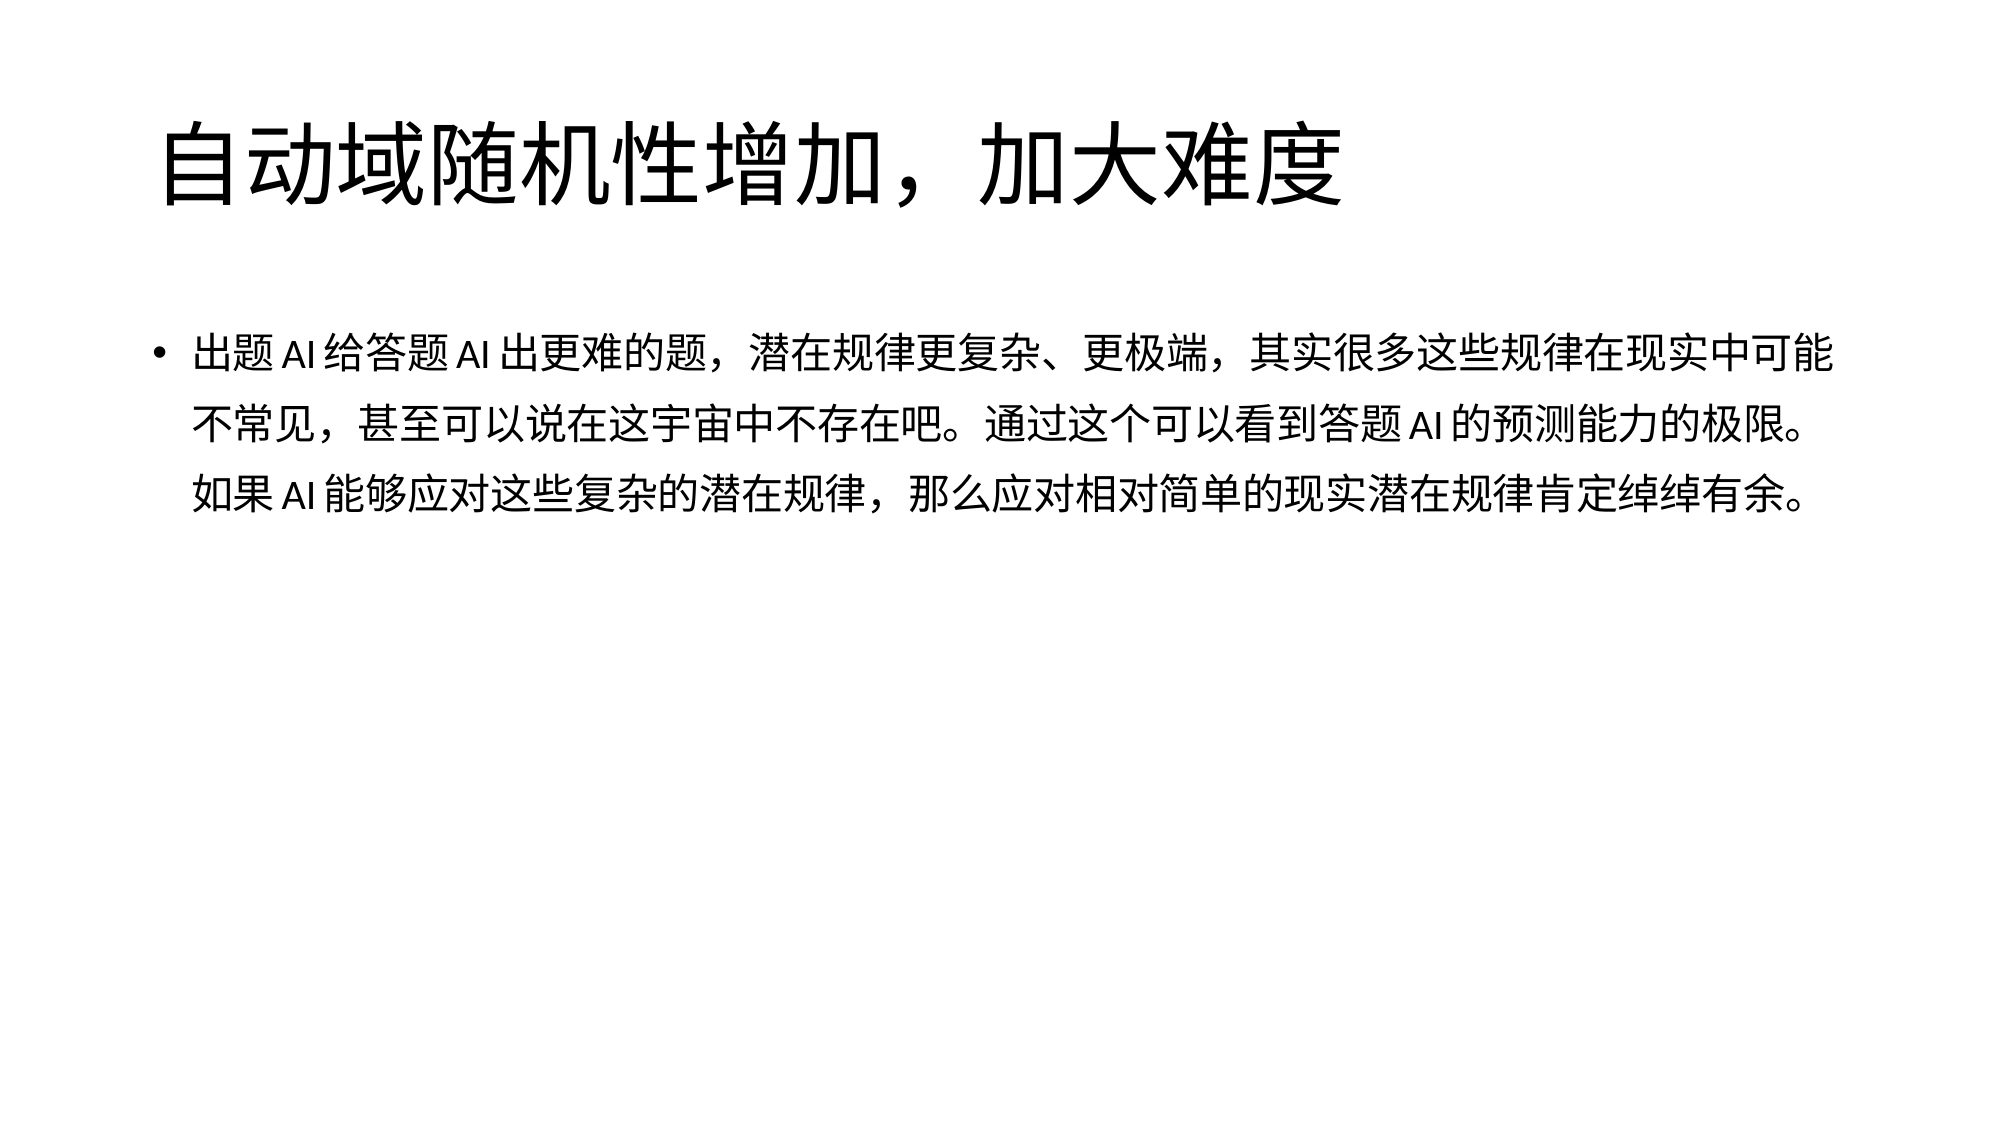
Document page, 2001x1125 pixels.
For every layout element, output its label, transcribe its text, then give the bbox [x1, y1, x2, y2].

title 自动域随机性增加，加大难度 [137, 59, 1863, 278]
list 出题AI给答题AI出更难的题，潜在规律更复杂、更极端，其实很多这些规律在现实中可能不常见，甚至可以说在这宇宙中不存在吧。通过这个可以看到答题AI的预测能力的极限。如果AI能够应对这些复杂的潜在规律，那么应对相对简单的现实潜在规律肯定绰绰有余。 [137, 299, 1863, 550]
